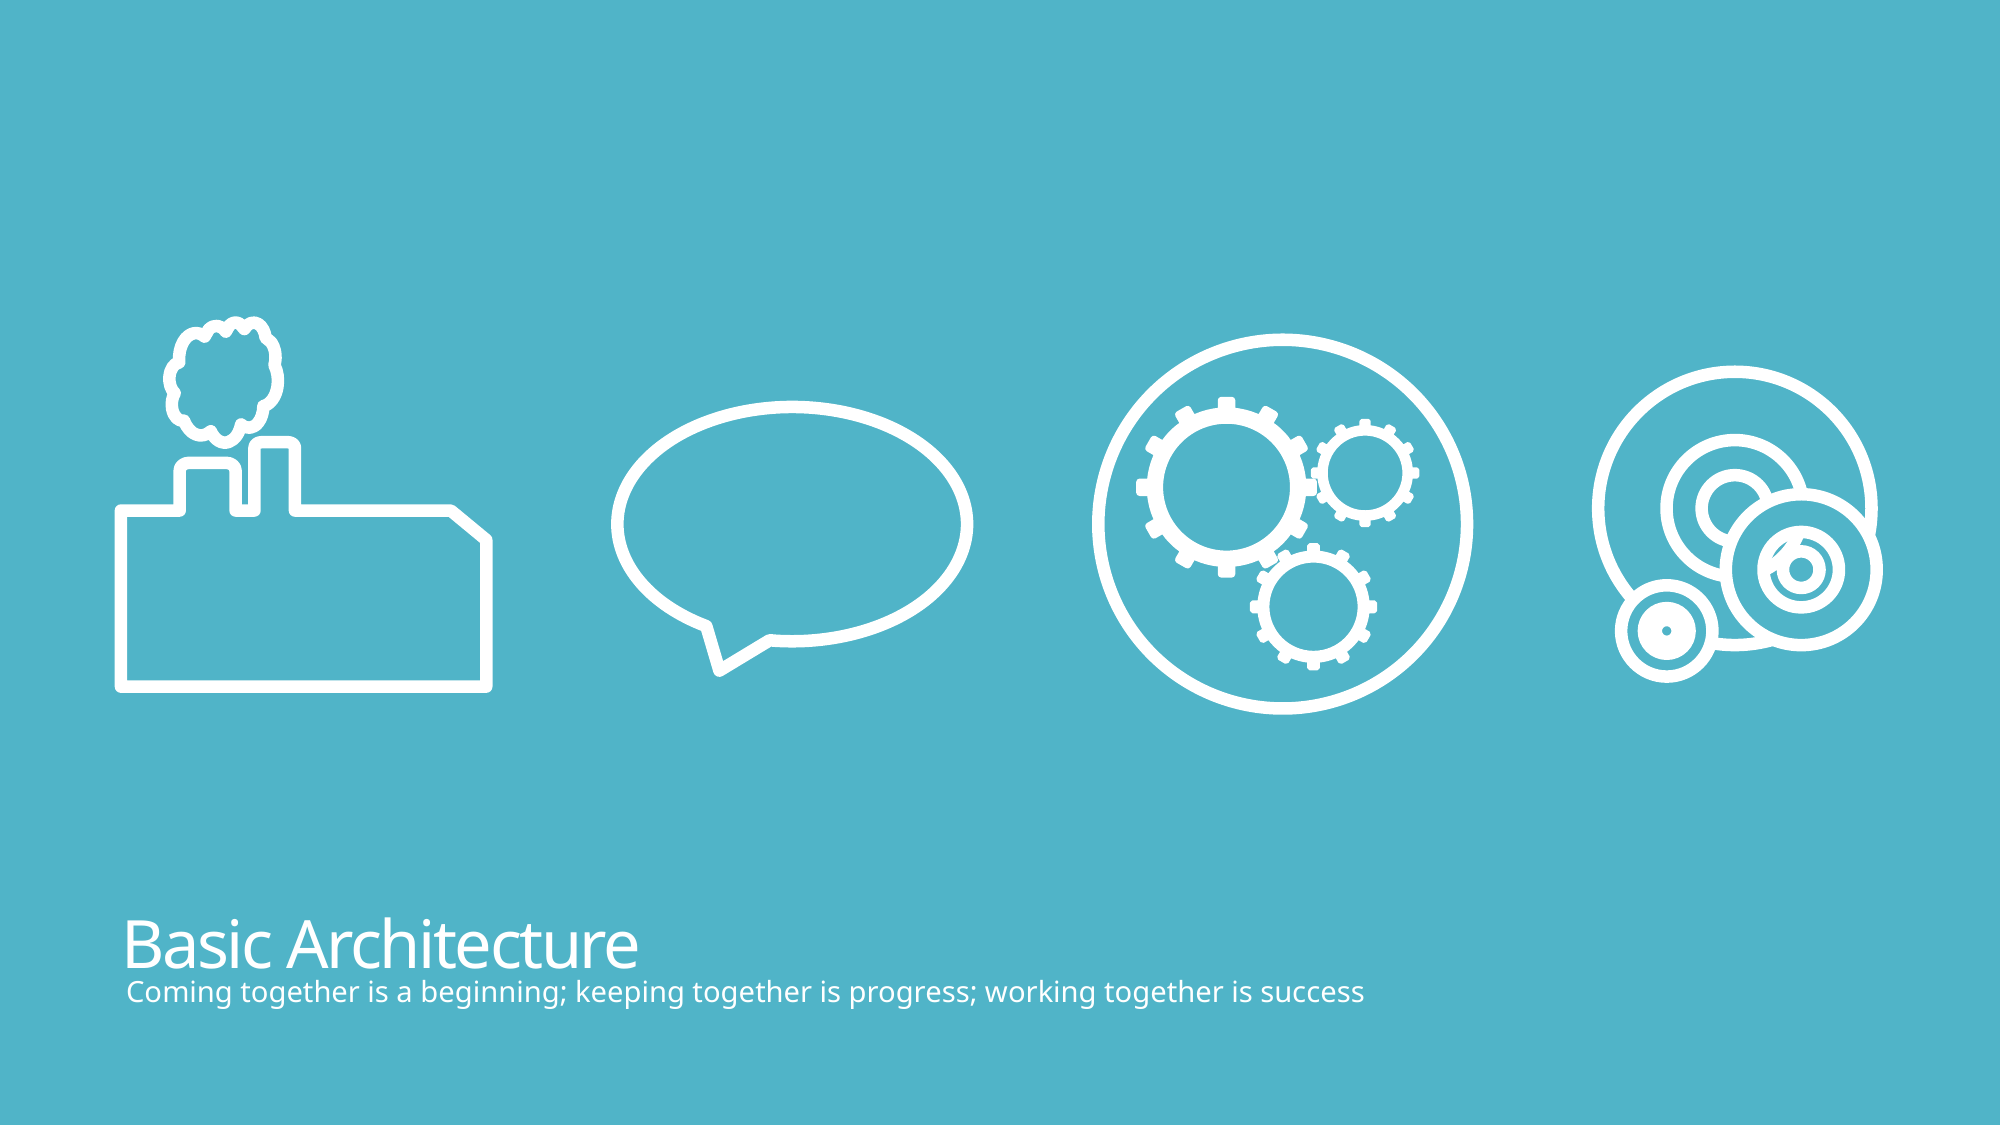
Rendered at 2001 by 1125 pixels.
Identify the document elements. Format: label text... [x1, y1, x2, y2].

list Coming together is a beginning; keeping together is progress; working together is success [111, 969, 1625, 1057]
text_box [119, 440, 488, 689]
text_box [1098, 339, 1468, 709]
text_box [615, 405, 969, 673]
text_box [1598, 371, 1877, 677]
text_box [167, 321, 280, 445]
title Basic Architecture [106, 888, 1875, 990]
